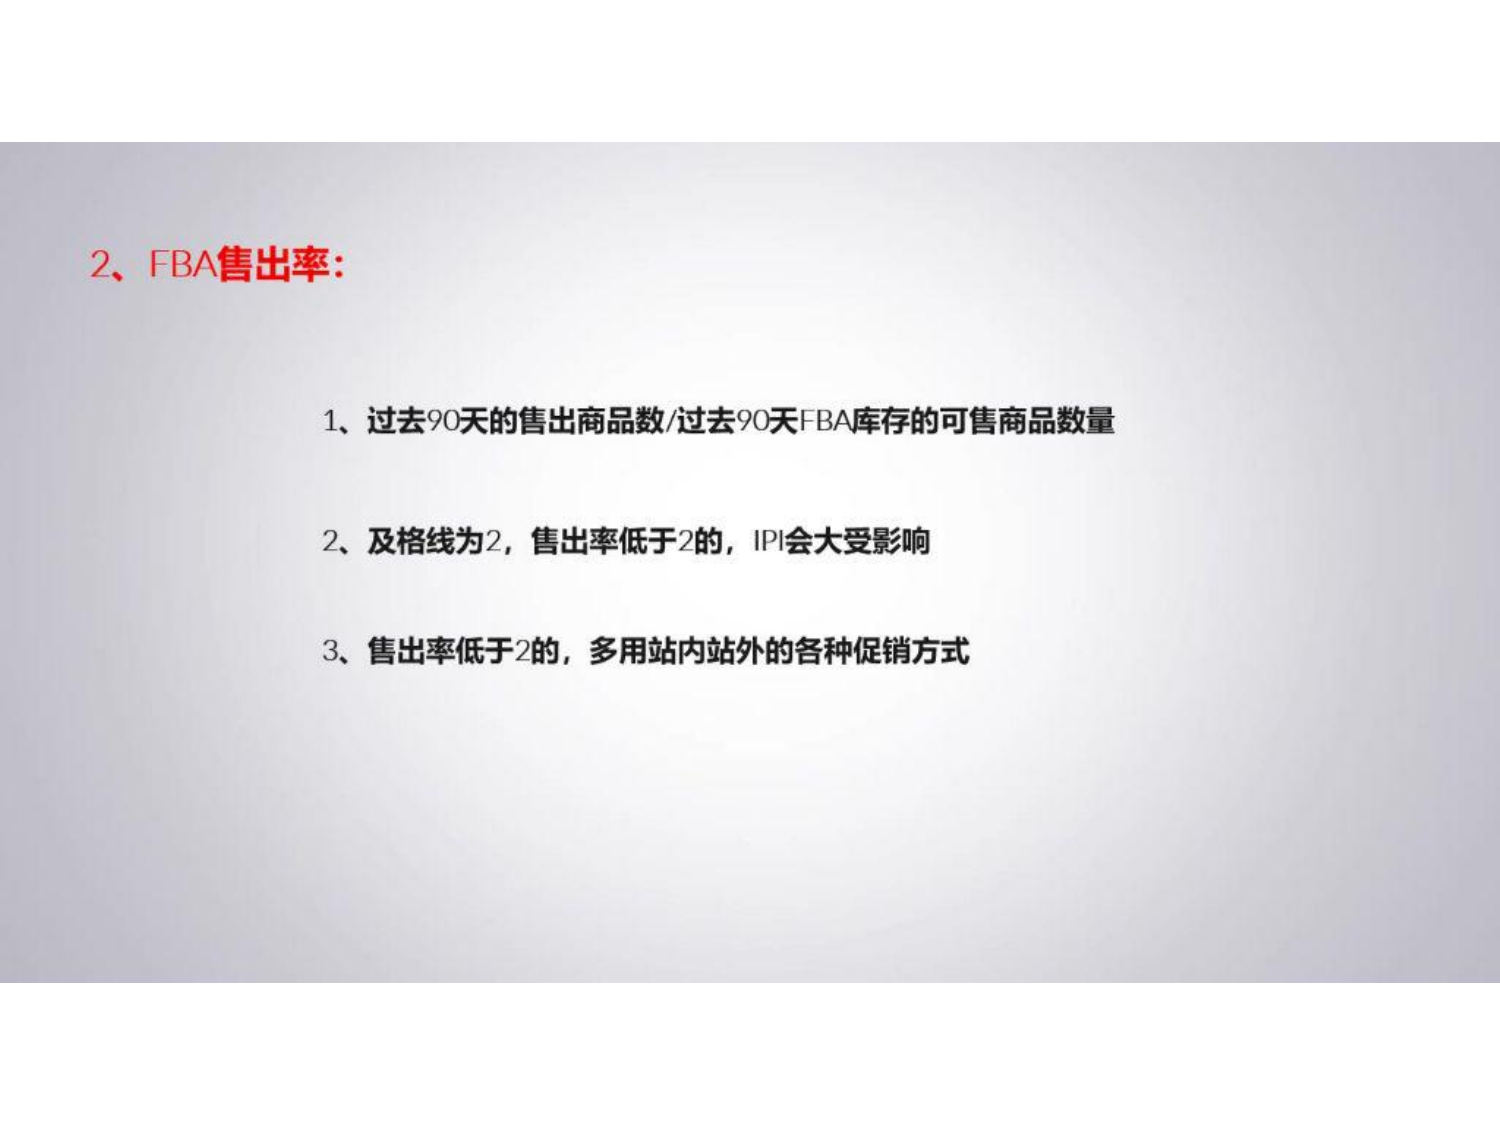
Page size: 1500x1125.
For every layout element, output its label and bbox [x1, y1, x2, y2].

picture [0, 141, 1500, 984]
